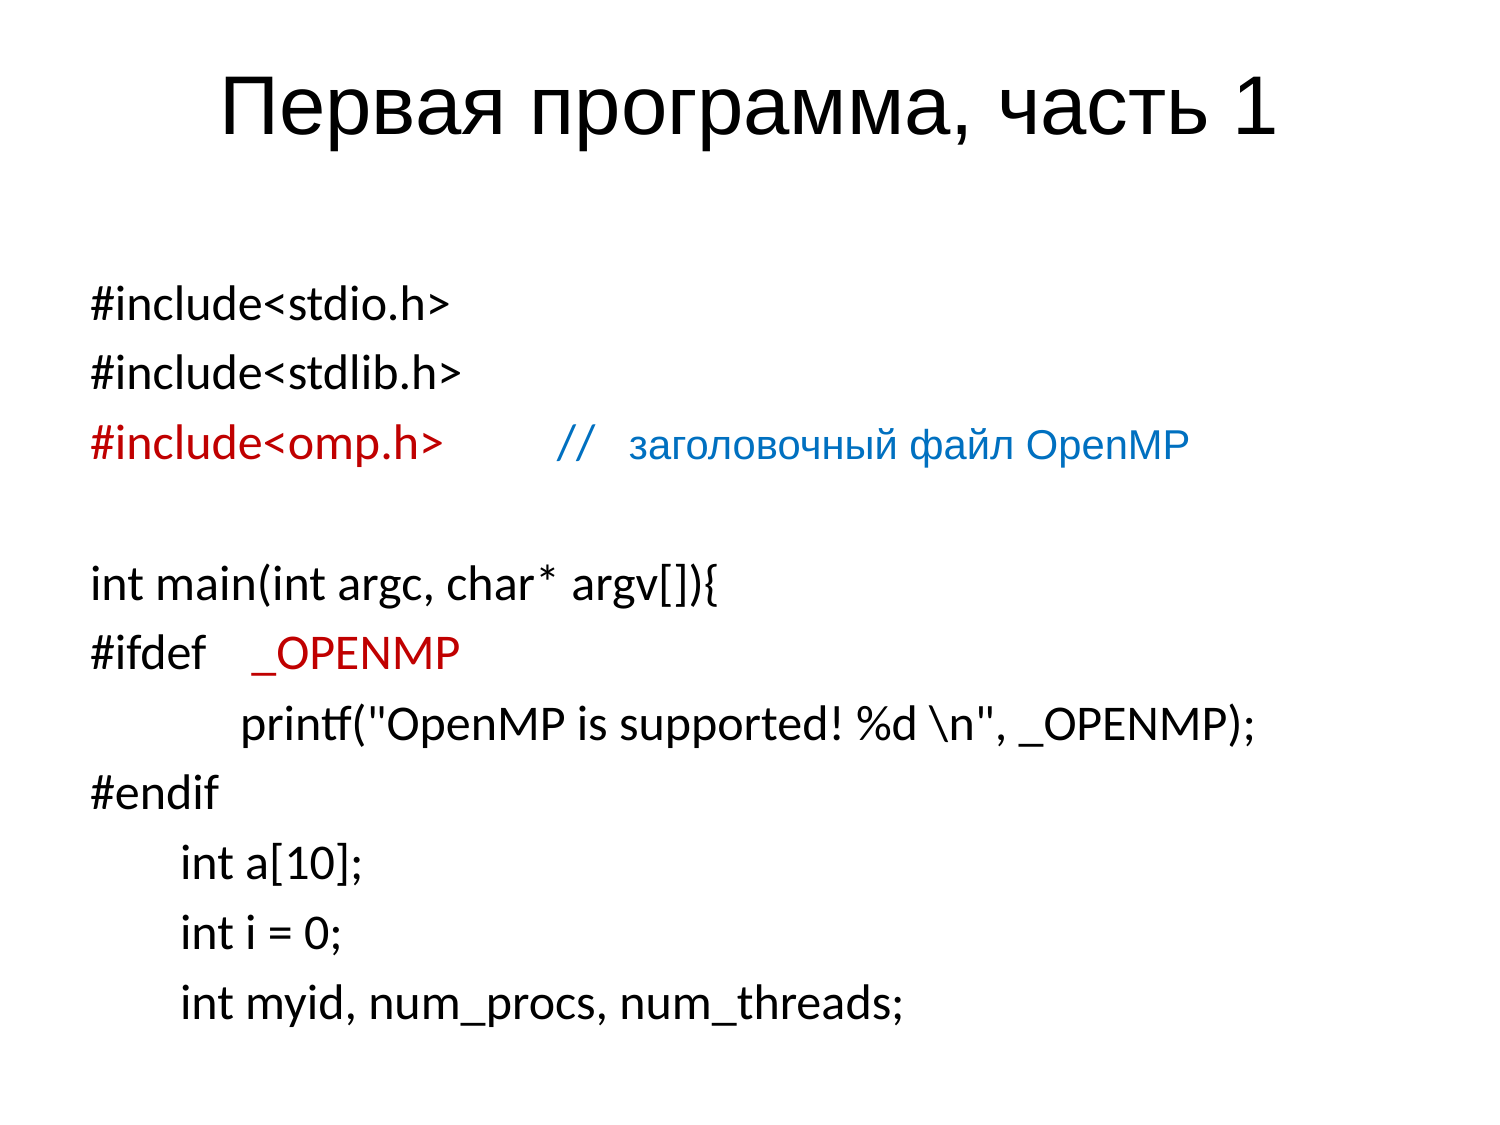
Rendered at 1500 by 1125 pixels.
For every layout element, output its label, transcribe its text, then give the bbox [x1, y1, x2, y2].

title Первая программа, часть 1 [75, 7, 1425, 195]
list #include<stdio.h> #include<stdlib.h> #include<omp.h> // заголовочный файл OpenMP int main(int argc, char* argv[]){ #ifdef _OPENMP printf("OpenMP is supported! %d \n", _OPENMP); #endif int a[10]; int i = 0; int myid, num_procs, num_threads; [75, 262, 1425, 1047]
